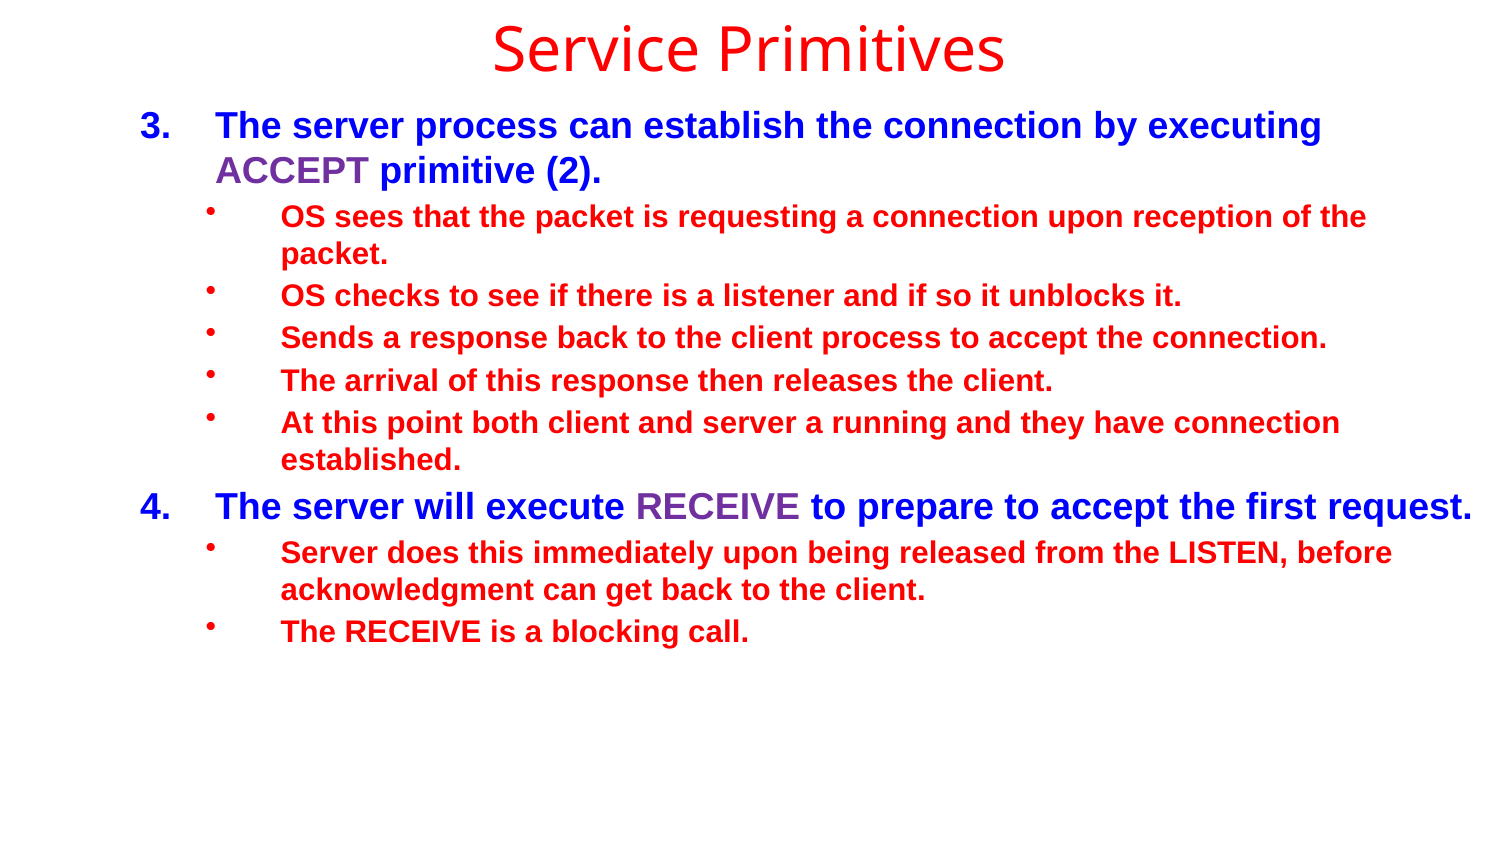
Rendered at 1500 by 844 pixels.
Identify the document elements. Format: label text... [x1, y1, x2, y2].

list The server process can establish the connection by executing ACCEPT primitive (2). OS sees that the packet is requesting a connection upon reception of the packet. OS checks to see if there is a listener and if so it unblocks it. Sends a response back to the client process to accept the connection. The arrival of this response then releases the client. At this point both client and server a running and they have connection established. The server will execute RECEIVE to prepare to accept the first request. Server does this immediately upon being released from the LISTEN, before acknowledgment can get back to the client. The RECEIVE is a blocking call. [124, 93, 1500, 798]
title Service Primitives [0, 0, 1500, 94]
